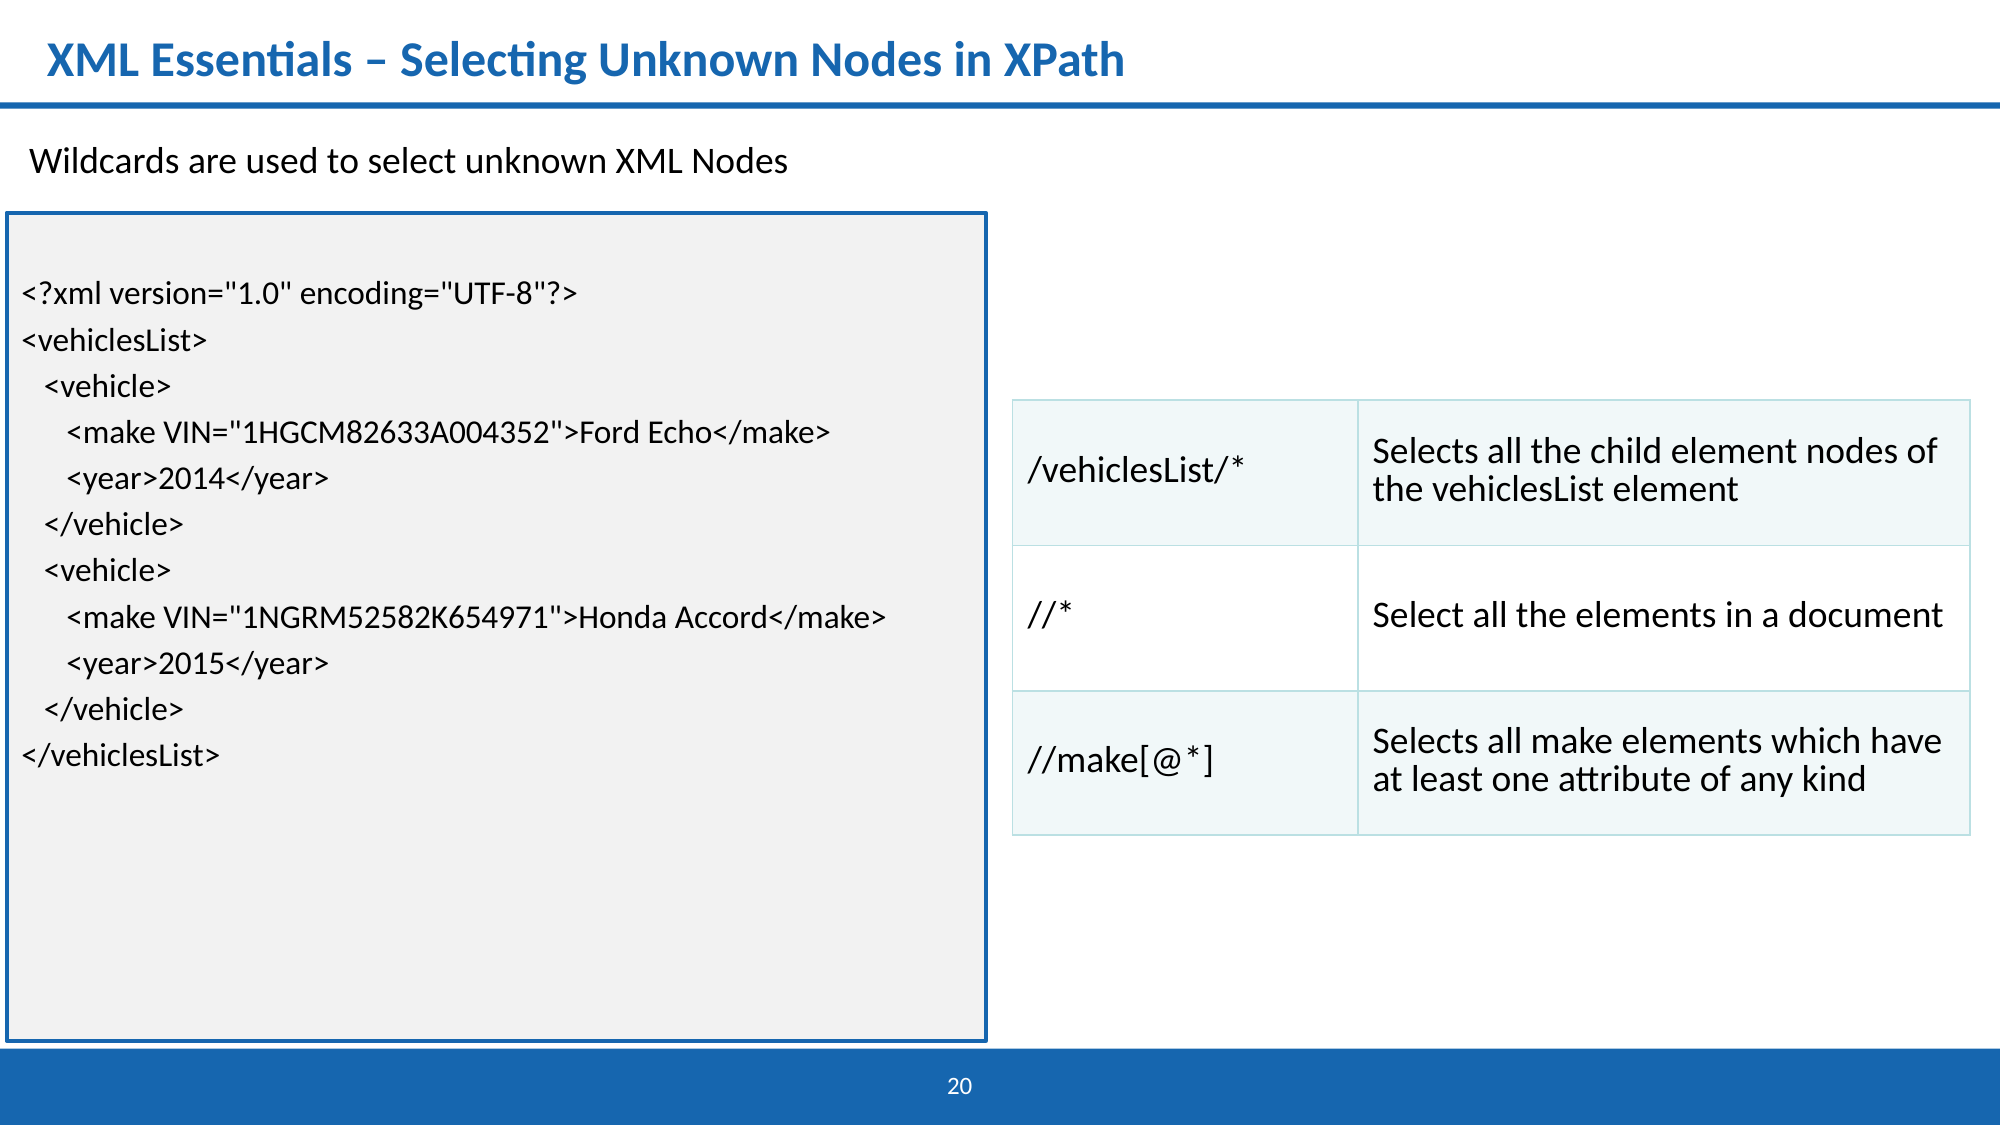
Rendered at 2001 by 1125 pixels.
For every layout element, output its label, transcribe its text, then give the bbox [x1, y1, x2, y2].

table_cell Select all the elements in a document [1359, 546, 1969, 690]
table_cell //make[@*] [1013, 692, 1357, 834]
table_cell //* [1013, 546, 1357, 690]
table_header /vehiclesList/* [1013, 401, 1357, 545]
text_box <?xml version="1.0" encoding="UTF-8"?> <vehiclesList> <vehicle> <make VIN="1HGCM82633A004352">Ford Echo</make> <year>2014</year> </vehicle> <vehicle> <make VIN="1NGRM52582K654971">Honda Accord</make> <year>2015</year> </vehicle> </vehiclesList> [5, 211, 988, 1043]
table_cell Selects all make elements which have at least one attribute of any kind [1359, 692, 1969, 834]
table_header Selects all the child element nodes of the vehiclesList element [1359, 401, 1969, 545]
title XML Essentials – Selecting Unknown Nodes in XPath [46, 18, 1888, 150]
text_box Wildcards are used to select unknown XML Nodes [14, 128, 986, 189]
